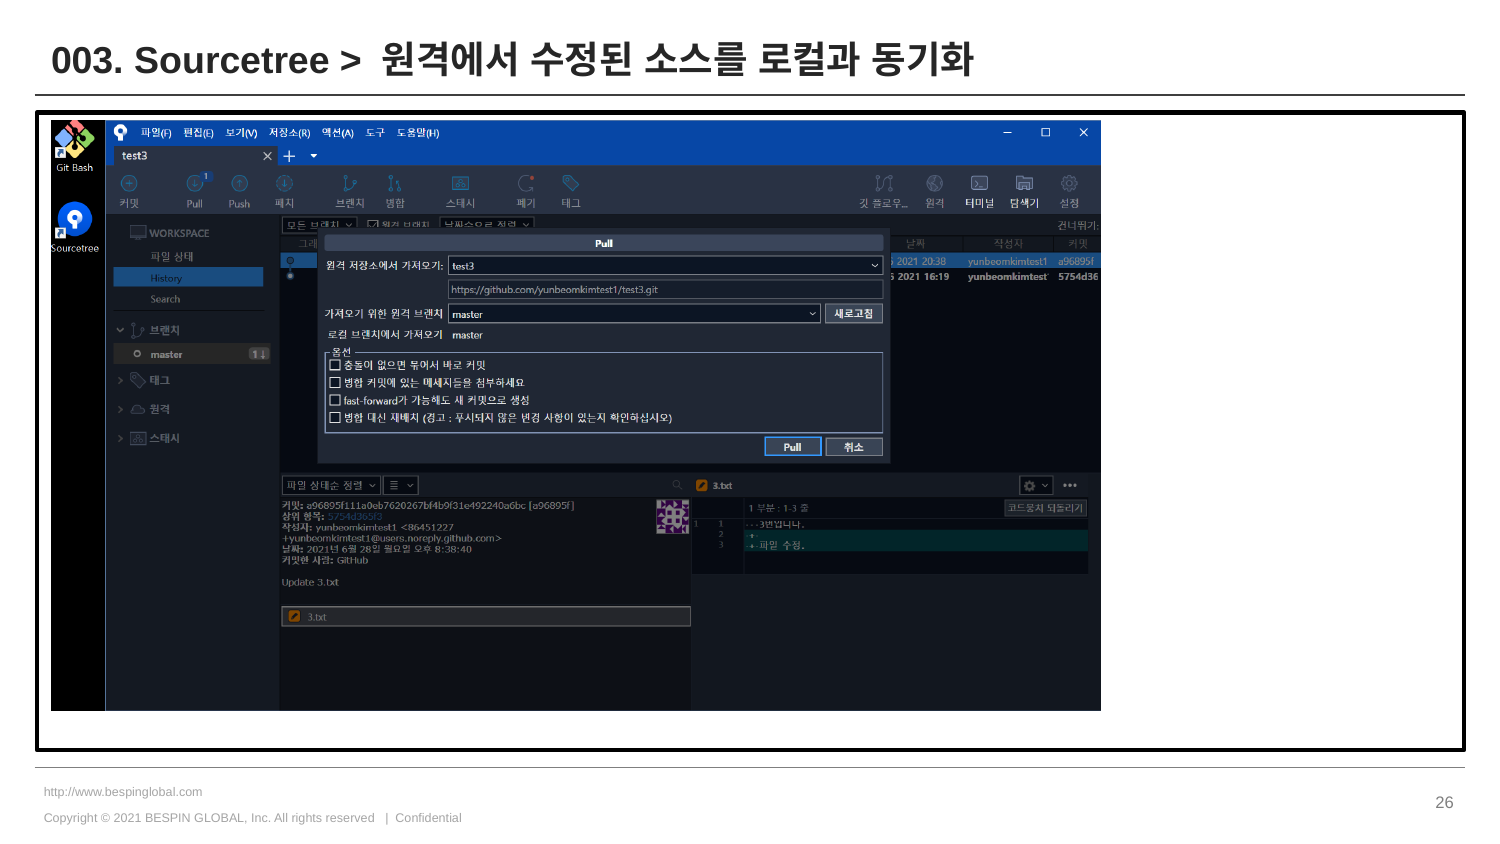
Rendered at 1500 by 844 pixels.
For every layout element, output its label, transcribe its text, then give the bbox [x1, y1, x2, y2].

title 003. Sourcetree > 원격에서 수정된 소스를 로컬과 동기화 [51, 30, 1380, 94]
text_box [36, 112, 1465, 751]
picture [50, 120, 1102, 712]
